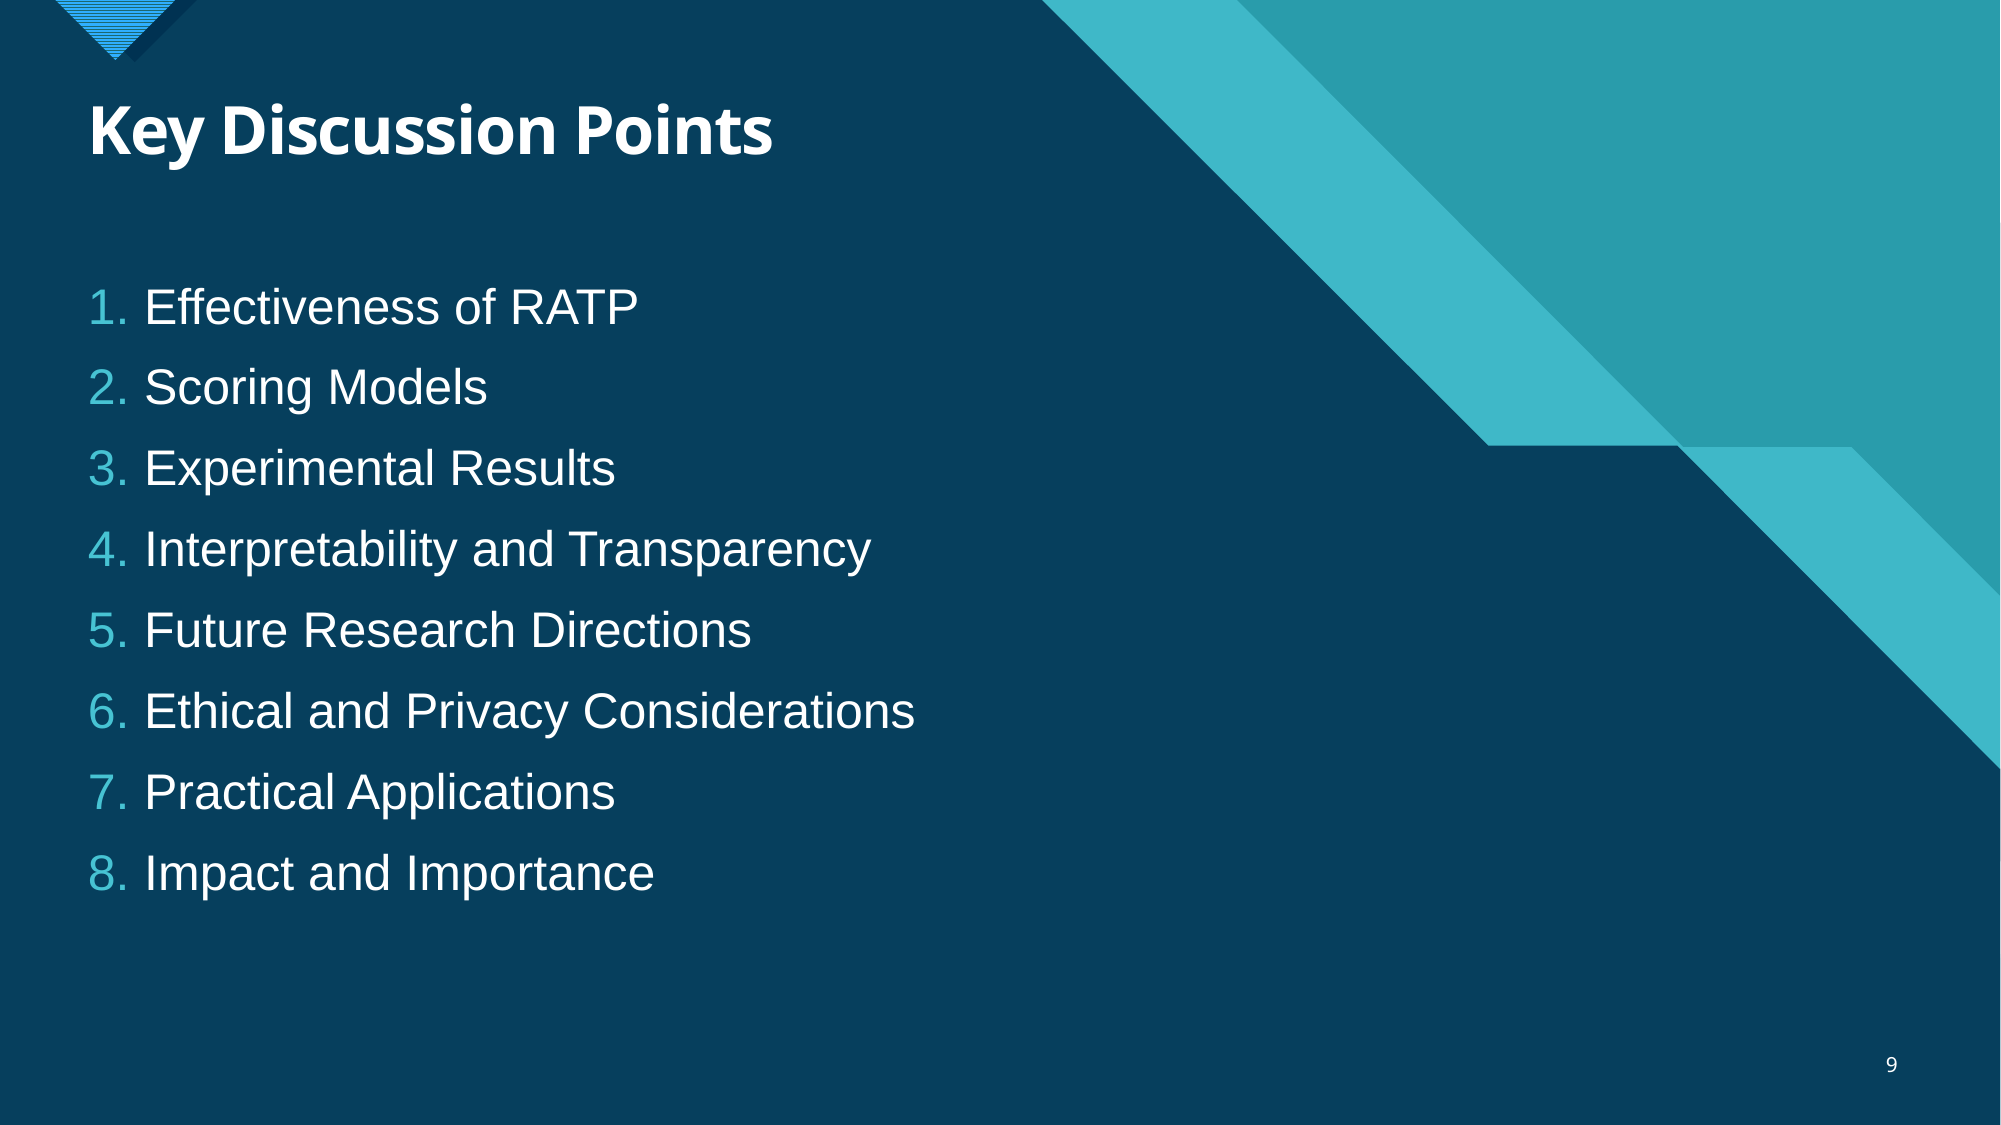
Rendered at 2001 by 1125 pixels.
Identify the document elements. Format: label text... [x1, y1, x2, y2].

title Key Discussion Points [72, 89, 1913, 177]
list Effectiveness of RATP Scoring Models Experimental Results Interpretability and Transparency Future Research Directions Ethical and Privacy Considerations Practical Applications Impact and Importance [72, 266, 1254, 1055]
slide_number 9 [1845, 1035, 1913, 1096]
